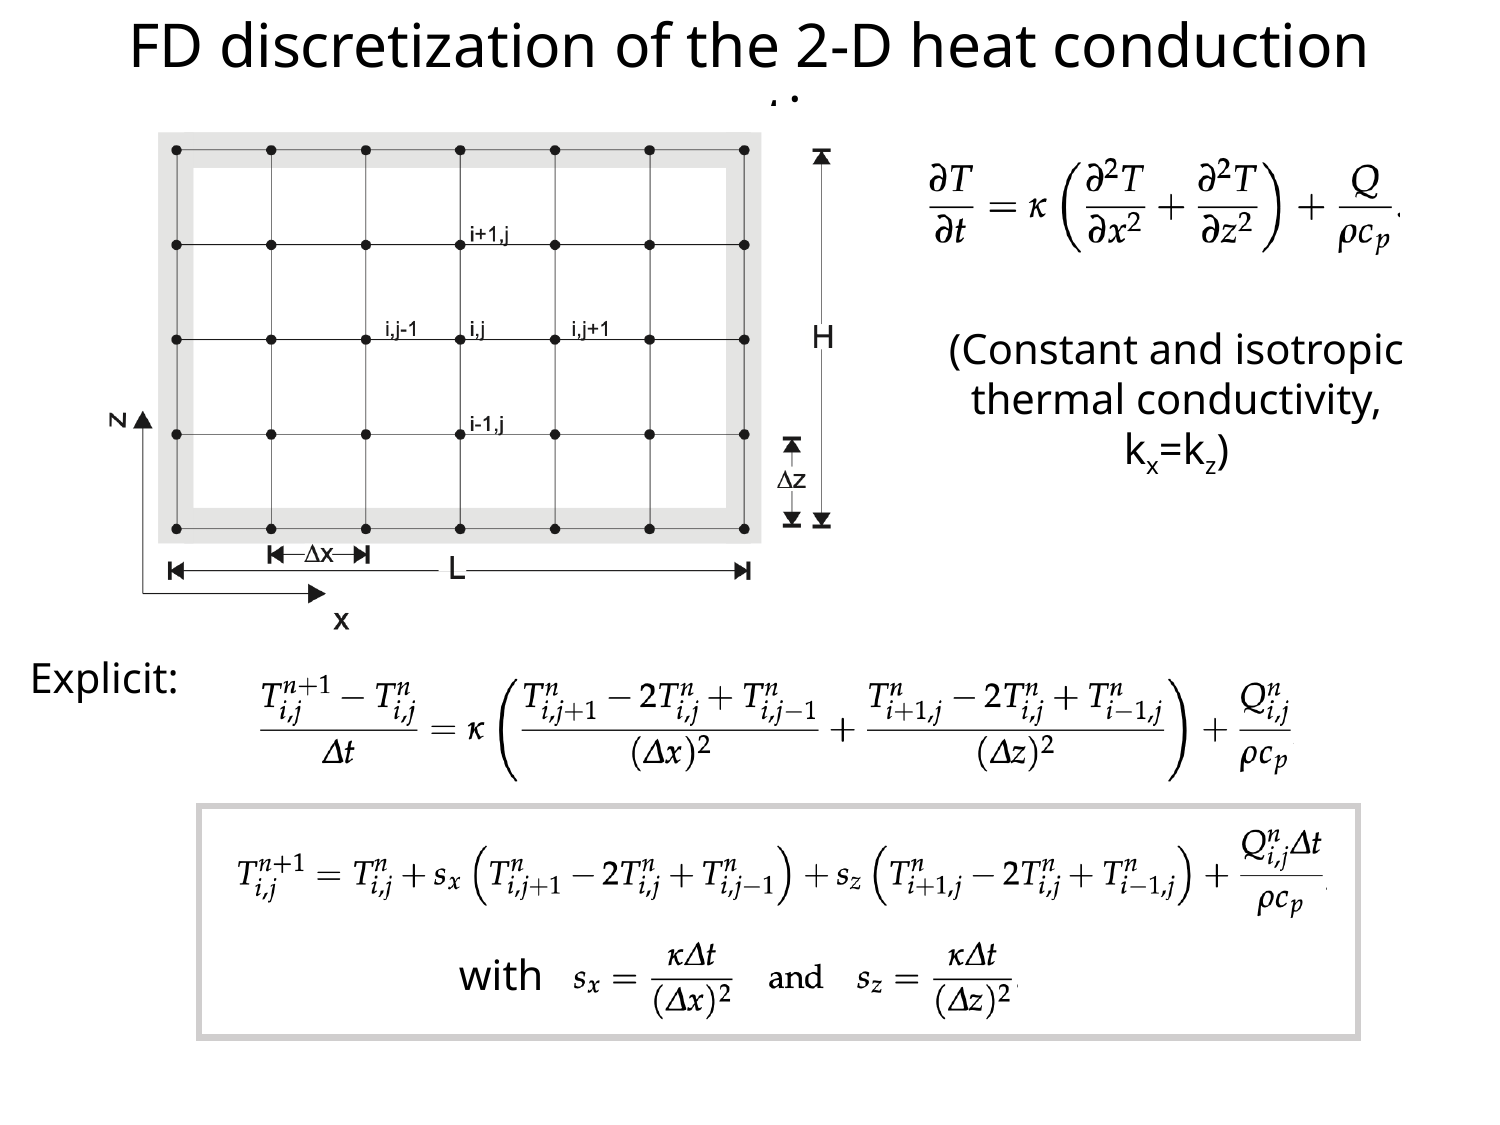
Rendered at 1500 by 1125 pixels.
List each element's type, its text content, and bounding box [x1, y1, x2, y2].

text_box (Constant and isotropic thermal conductivity, kx=kz) [907, 315, 1446, 487]
text_box [198, 805, 1359, 1039]
text_box Explicit: [0, 644, 374, 710]
picture [84, 106, 890, 648]
text_box FD discretization of the 2-D heat conduction equation [0, 0, 1500, 160]
picture [251, 651, 1294, 795]
picture [219, 805, 1327, 1032]
picture [891, 134, 1400, 265]
